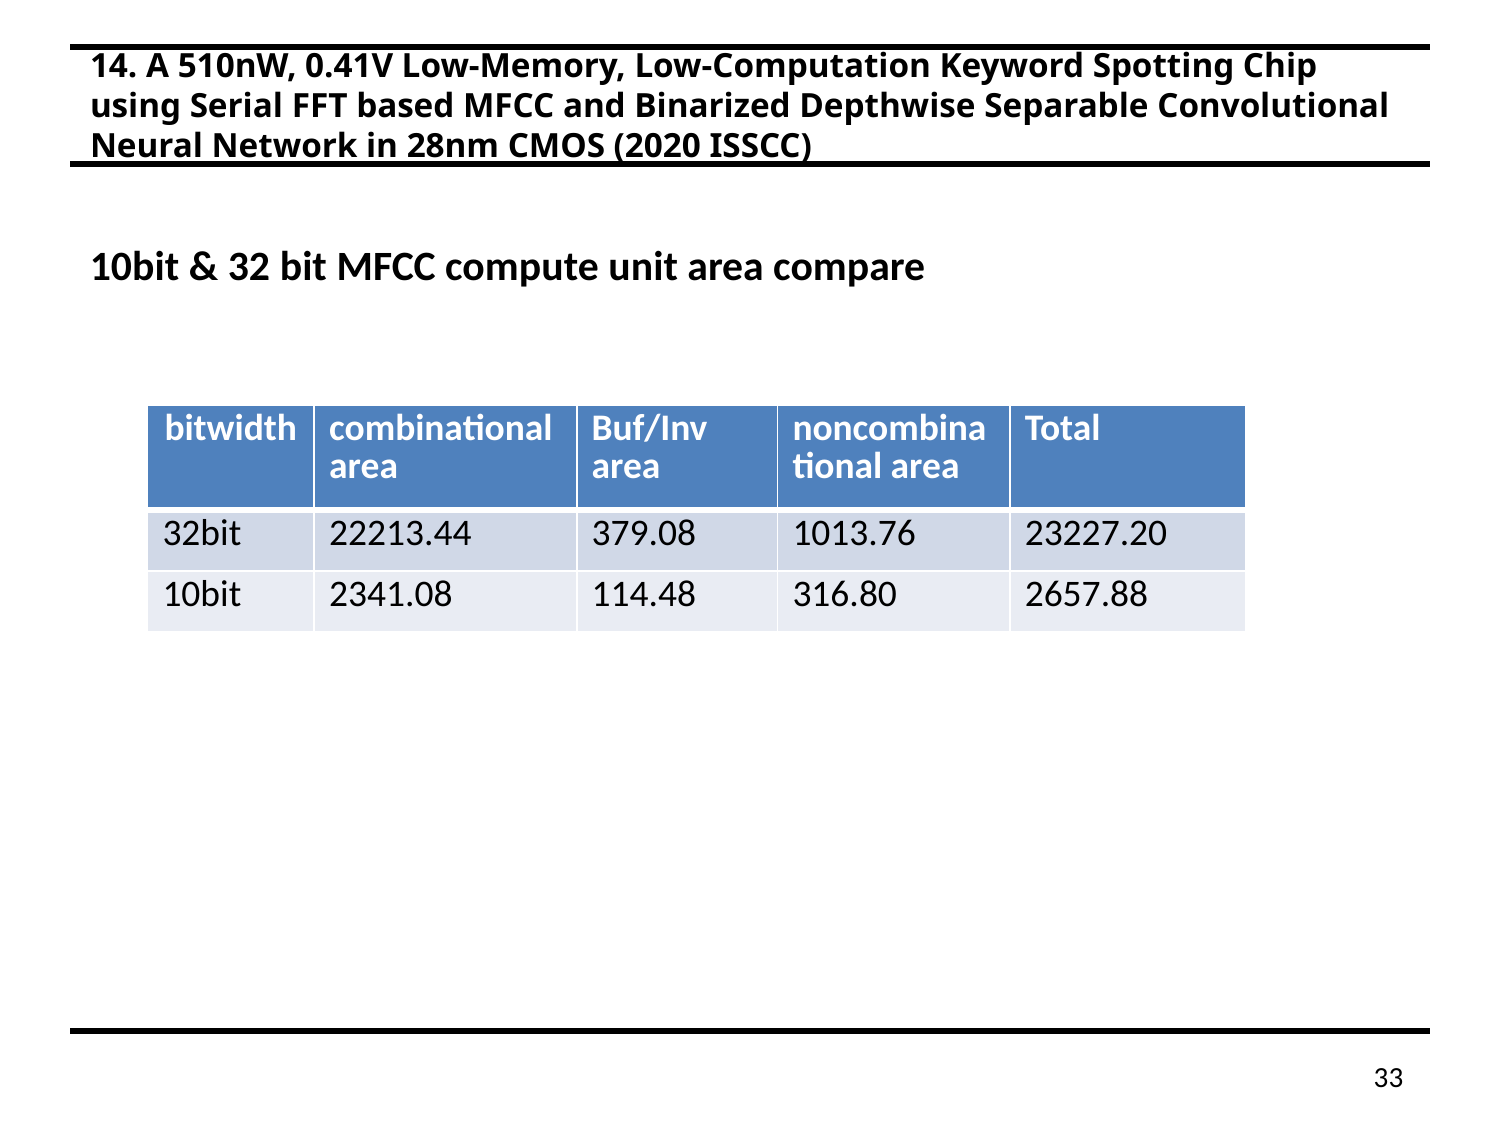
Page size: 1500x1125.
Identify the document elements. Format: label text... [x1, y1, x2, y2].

table_cell 114.48 [578, 572, 777, 631]
table_header Buf/Inv area [578, 406, 777, 507]
table_header combinational area [315, 406, 576, 507]
table_cell 10bit [148, 572, 313, 631]
table_cell 23227.20 [1011, 513, 1245, 570]
table_cell 22213.44 [315, 513, 576, 570]
table_cell 1013.76 [778, 513, 1009, 570]
table_header noncombinational area [778, 406, 1009, 507]
table_cell 2657.88 [1011, 572, 1245, 631]
table_header bitwidth [148, 406, 313, 507]
table_header Total [1011, 406, 1245, 507]
table_cell 2341.08 [315, 572, 576, 631]
table_cell 316.80 [778, 572, 1009, 631]
text_box 10bit & 32 bit MFCC compute unit area compare [74, 231, 1351, 297]
table_cell 379.08 [578, 513, 777, 570]
title 14. A 510nW, 0.41V Low-Memory, Low-Computation Keyword Spotting Chip using Serial FFT based MFCC and Binarized Depthwise Separable Convolutional Neural Network in 28nm CMOS (2020 ISSCC) [75, 45, 1425, 164]
table_cell 32bit [148, 513, 313, 570]
